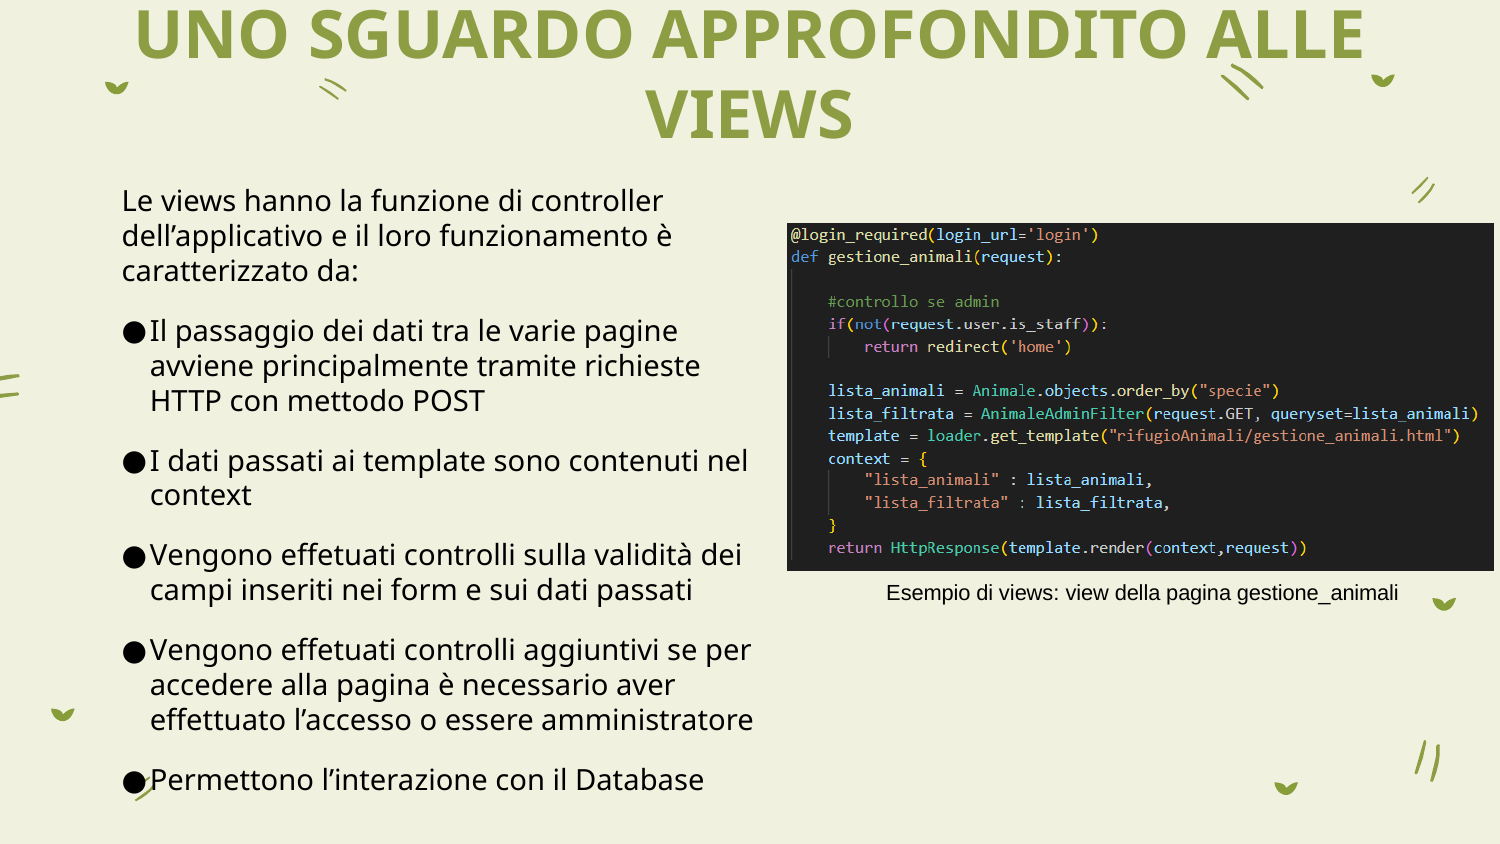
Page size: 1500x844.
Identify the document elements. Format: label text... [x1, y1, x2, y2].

text_box Esempio di views: view della pagina gestione_animali [871, 580, 1478, 612]
list Le views hanno la funzione di controller dell’applicativo e il loro funzionamento è caratterizzato da: Il passaggio dei dati tra le varie pagine avviene principalmente tramite richieste HTTP con mettodo POST I dati passati ai template sono contenuti nel context Vengono effetuati controlli sulla validità dei campi inseriti nei form e sui dati passati Vengono effetuati controlli aggiuntivi se per accedere alla pagina è necessario aver effettuato l’accesso o essere amministratore Permettono l’interazione con il Database [106, 166, 788, 754]
title UNO SGUARDO APPROFONDITO ALLE VIEWS [51, 72, 1449, 167]
picture [787, 223, 1494, 572]
